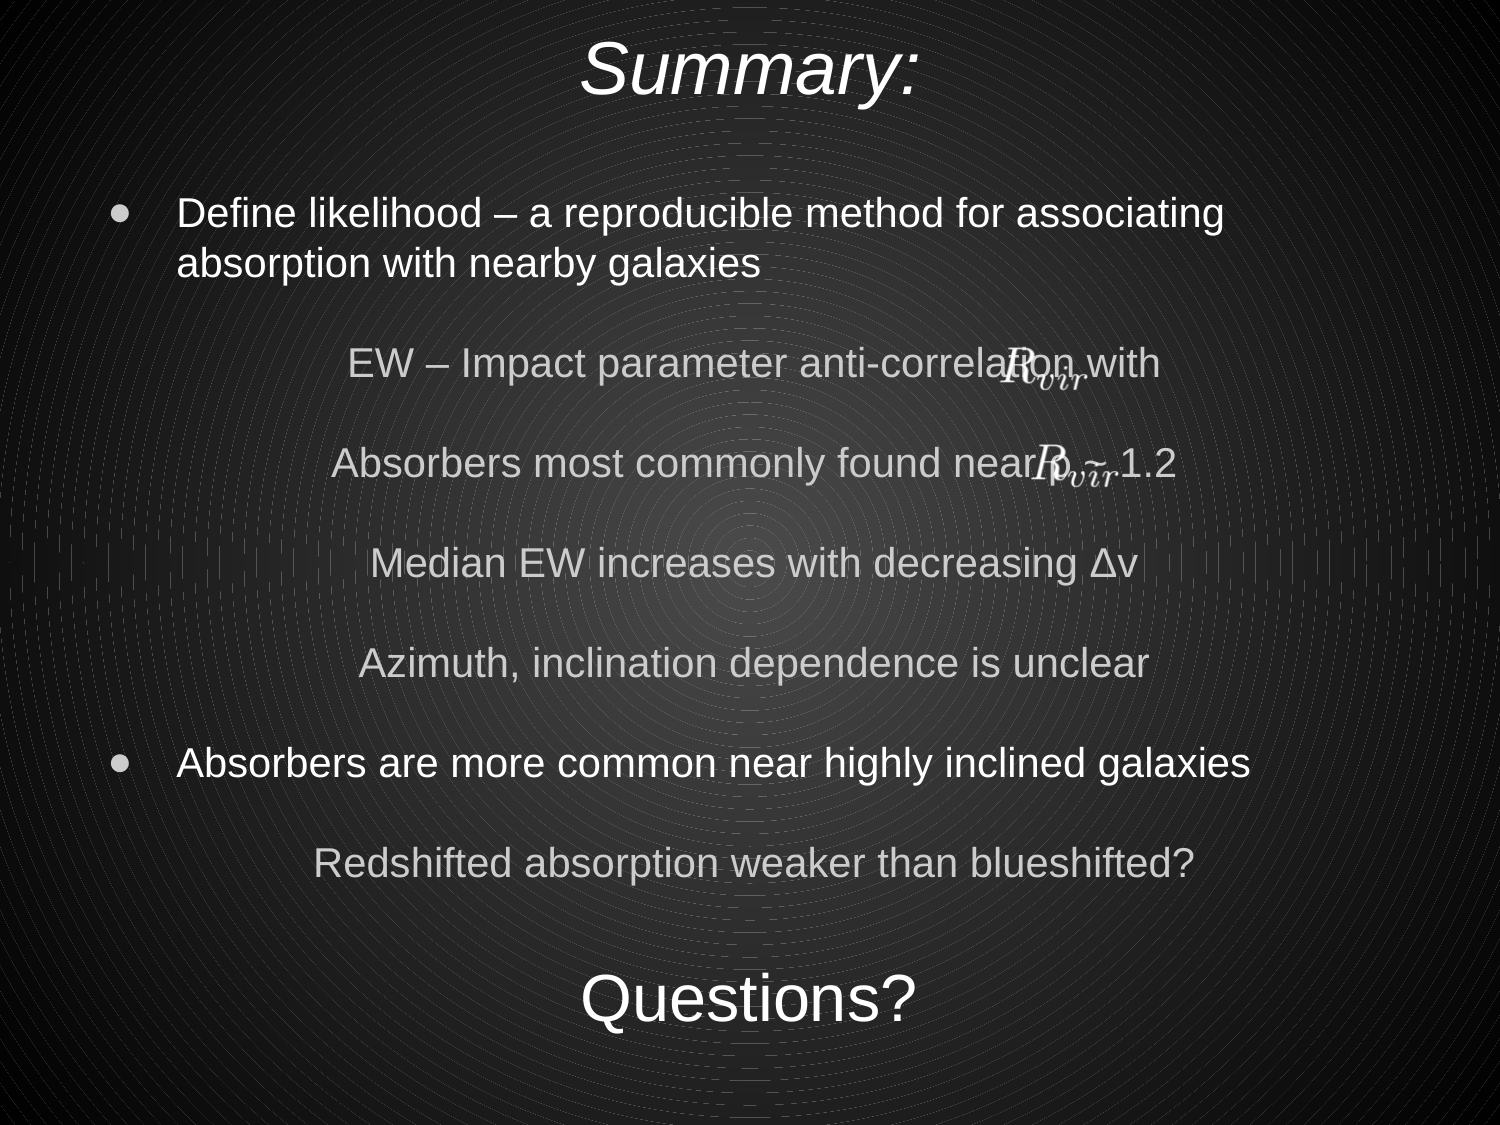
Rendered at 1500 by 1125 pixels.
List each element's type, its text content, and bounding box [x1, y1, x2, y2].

picture [998, 343, 1090, 392]
picture [1028, 440, 1120, 489]
subtitle Define likelihood – a reproducible method for associating absorption with nearby galaxies EW – Impact parameter anti-correlation with Absorbers most commonly found near ρ ~ 1.2 Median EW increases with decreasing Δv Azimuth, inclination dependence is unclear Absorbers are more common near highly inclined galaxies Redshifted absorption weaker than blueshifted? [86, 170, 1417, 918]
text_box Questions? [565, 947, 933, 1042]
title Summary: [57, 4, 1443, 125]
